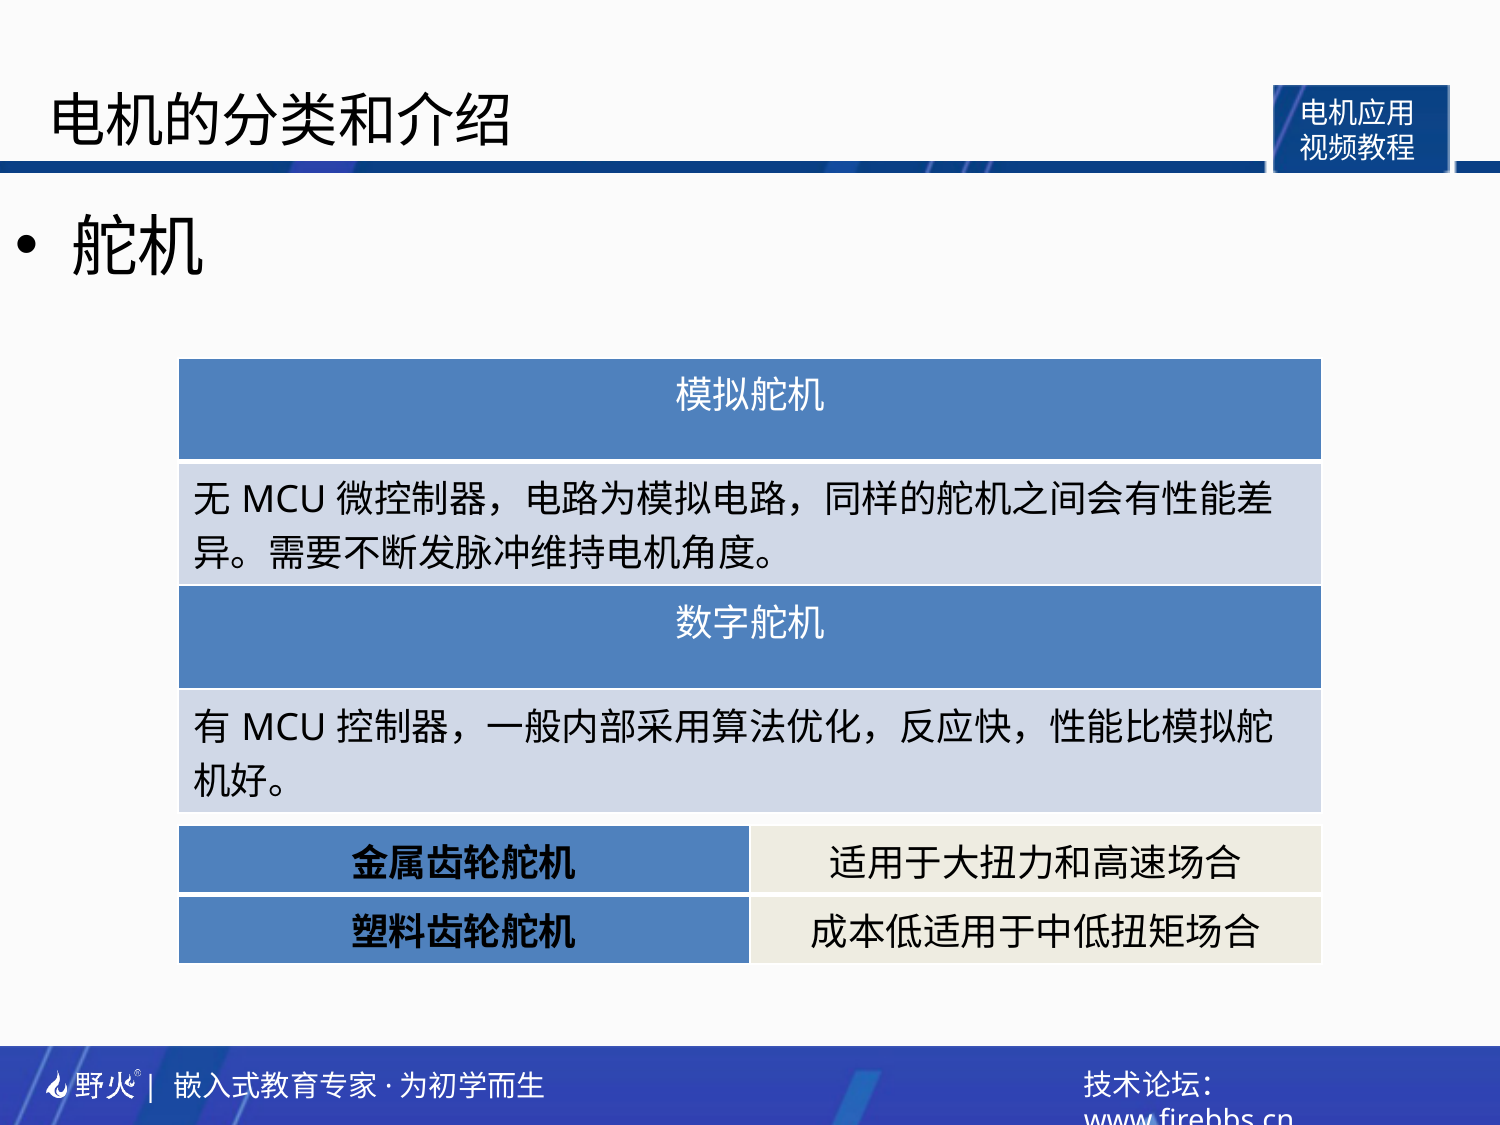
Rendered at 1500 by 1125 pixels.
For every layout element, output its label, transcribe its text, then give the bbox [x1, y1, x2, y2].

table_cell 有MCU控制器，一般内部采用算法优化，反应快，性能比模拟舵机好。 [179, 690, 1321, 812]
picture [1092, 1117, 1097, 1125]
picture [1126, 1115, 1132, 1125]
table_cell 数字舵机 [179, 586, 1321, 688]
picture [1115, 1117, 1120, 1125]
table_header 模拟舵机 [179, 359, 1321, 459]
picture [1281, 1116, 1289, 1125]
picture [1227, 1116, 1236, 1125]
table_cell 成本低适用于中低扭矩场合 [751, 897, 1321, 963]
picture [1138, 1117, 1143, 1125]
table_header 适用于大扭力和高速场合 [751, 826, 1321, 892]
picture [0, 85, 1500, 173]
picture [1192, 1116, 1200, 1121]
table_cell 塑料齿轮舵机 [179, 897, 749, 963]
picture [1209, 1116, 1218, 1125]
list 舵机 [0, 196, 1211, 279]
picture [1103, 1115, 1109, 1125]
picture [0, 1046, 1500, 1125]
table_cell 无MCU微控制器，电路为模拟电路，同样的舵机之间会有性能差异。需要不断发脉冲维持电机角度。 [179, 464, 1321, 584]
table_header 金属齿轮舵机 [179, 826, 749, 892]
